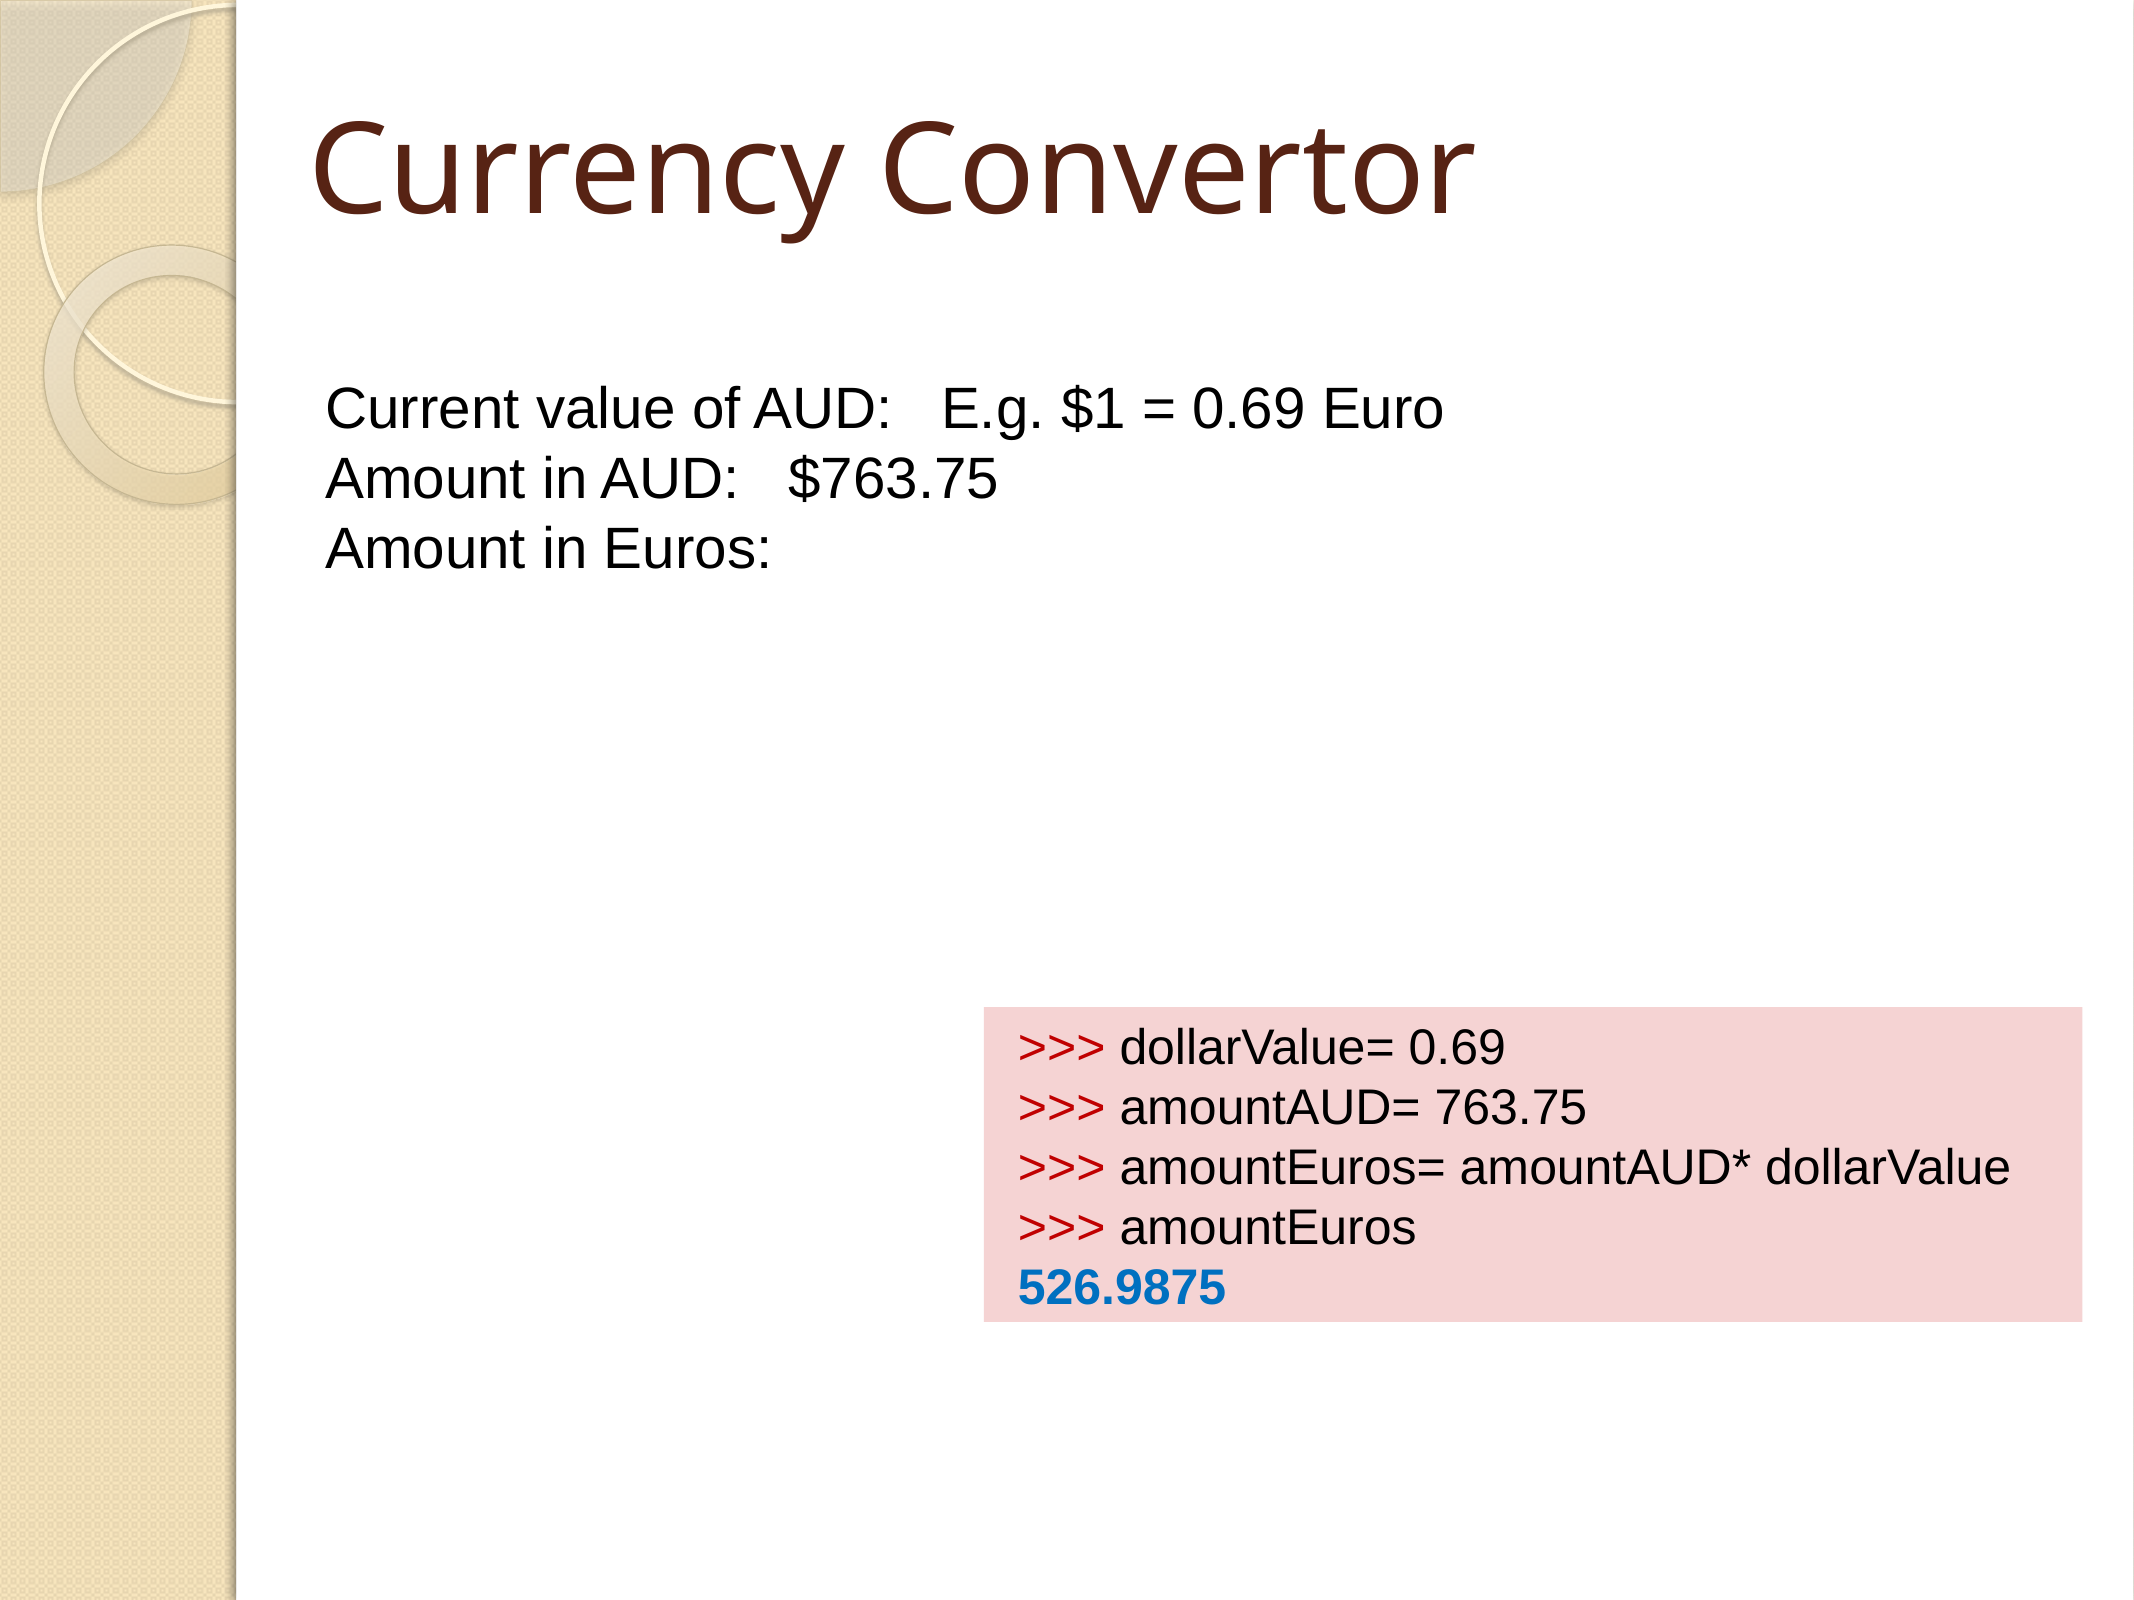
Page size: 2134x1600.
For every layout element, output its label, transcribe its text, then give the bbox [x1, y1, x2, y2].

text_box >>> dollarValue= 0.69 >>> amountAUD= 763.75 >>> amountEuros= amountAUD* dollarValue >>> amountEuros 526.9875 [983, 1007, 2083, 1322]
text_box Current value of AUD: E.g. $1 = 0.69 Euro Amount in AUD: $763.75 Amount in Euros: [310, 362, 1918, 658]
title Currency Convertor [287, 29, 2037, 297]
